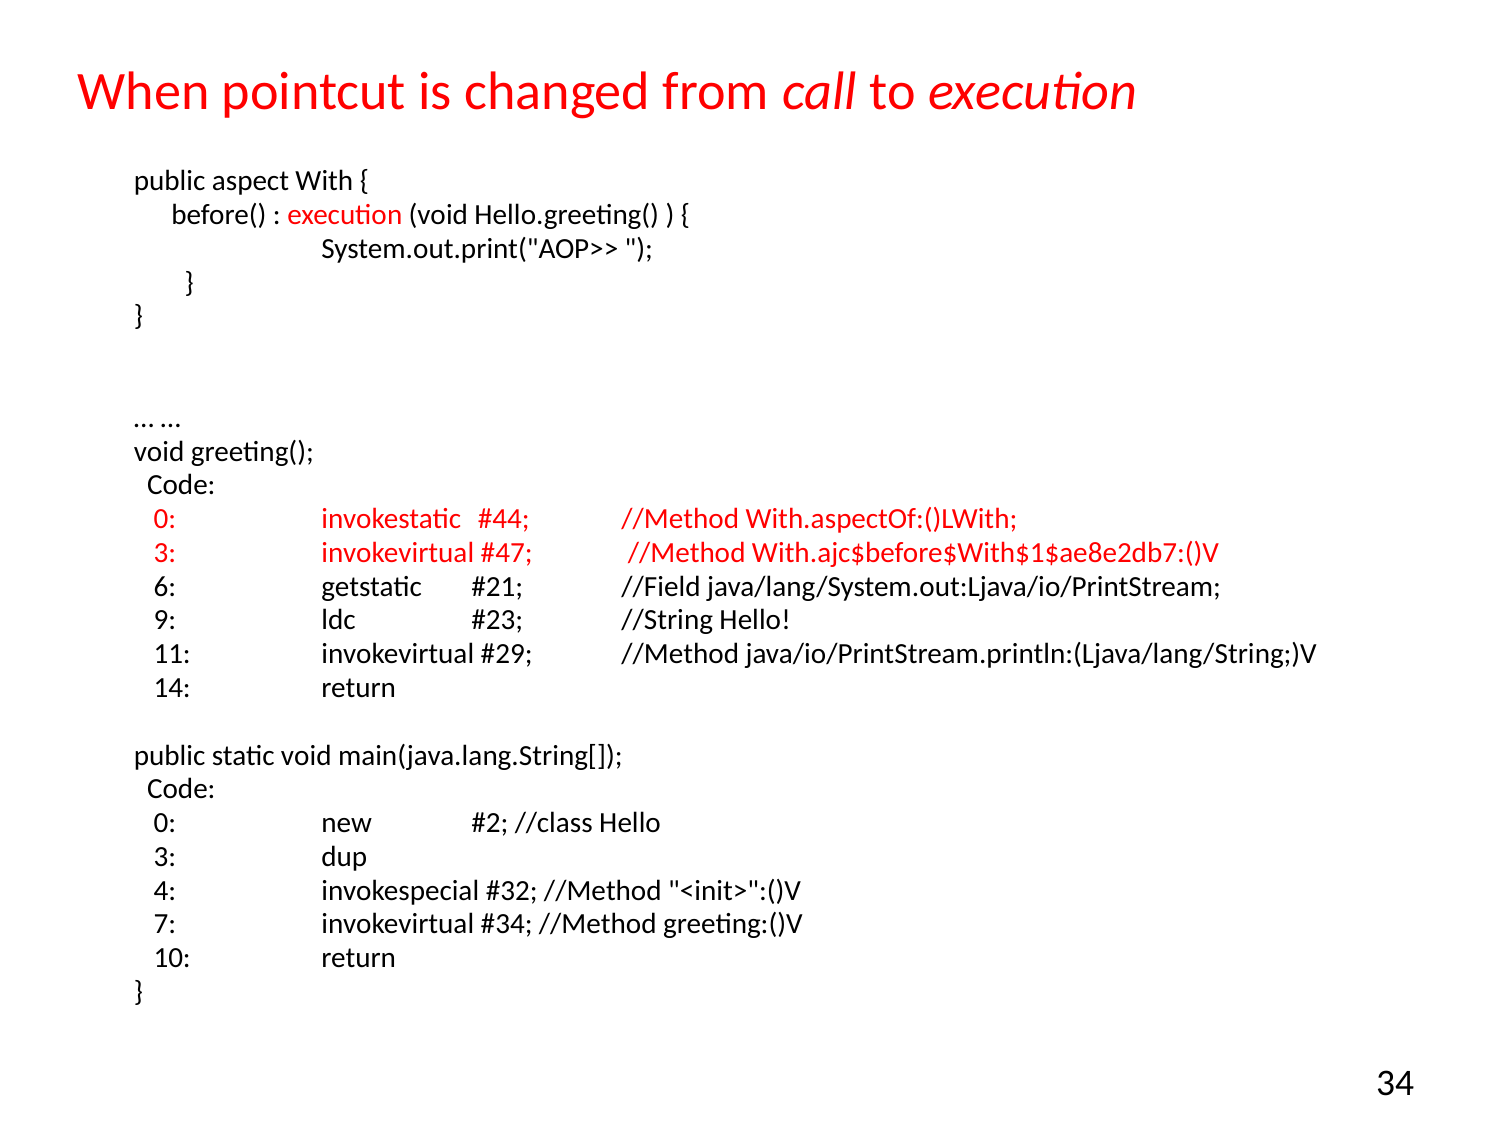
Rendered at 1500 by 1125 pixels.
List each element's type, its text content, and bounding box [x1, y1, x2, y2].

list public aspect With { before() : execution (void Hello.greeting() ) { System.out.print("AOP>> "); } } … … void greeting(); Code: 0: invokestatic #44; //Method With.aspectOf:()LWith; 3: invokevirtual #47; //Method With.ajc$before$With$1$ae8e2db7:()V 6: getstatic #21; //Field java/lang/System.out:Ljava/io/PrintStream; 9: ldc #23; //String Hello! 11: invokevirtual #29; //Method java/io/PrintStream.println:(Ljava/lang/String;)V 14: return public static void main(java.lang.String[]); Code: 0: new #2; //class Hello 3: dup 4: invokespecial #32; //Method "<init>":()V 7: invokevirtual #34; //Method greeting:()V 10: return } [52, 160, 1429, 1012]
slide_number 34 [1324, 1049, 1438, 1125]
title When pointcut is changed from call to execution [62, 49, 1426, 126]
